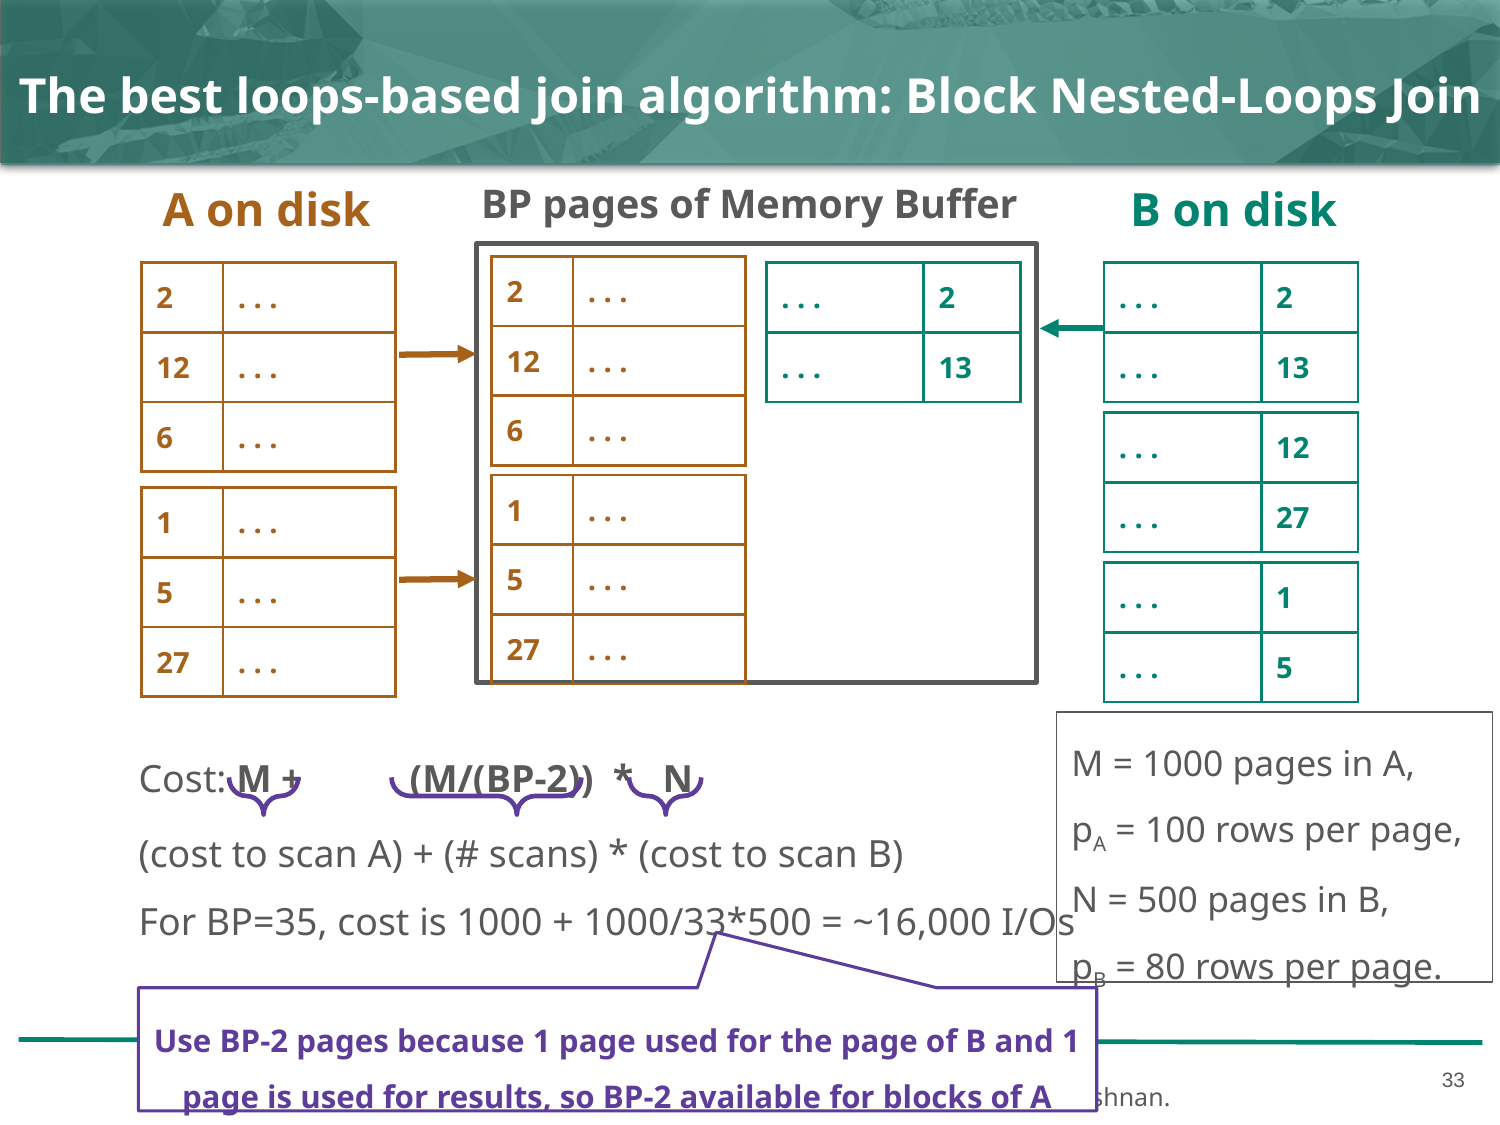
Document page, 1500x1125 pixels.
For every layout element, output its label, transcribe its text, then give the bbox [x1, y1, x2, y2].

table_cell 5 [493, 546, 572, 613]
table_cell . . . [574, 616, 744, 683]
table_cell 13 [1263, 334, 1357, 401]
table_cell 6 [143, 403, 222, 470]
text_box [476, 243, 1037, 683]
table_header . . . [1105, 264, 1260, 331]
table_header 12 [1263, 414, 1357, 481]
table_cell 5 [1263, 634, 1357, 701]
text_box [391, 777, 582, 815]
table_cell . . . [224, 403, 394, 470]
table_header 2 [1263, 264, 1357, 331]
table_cell 12 [493, 327, 572, 394]
table_header . . . [224, 489, 394, 556]
table_header . . . [1105, 564, 1260, 631]
table_cell . . . [1105, 634, 1260, 701]
table_cell 13 [925, 334, 1019, 401]
table_cell 27 [143, 628, 222, 695]
table_header 1 [143, 489, 222, 556]
list Cost: M + (M/(BP-2)) * N (cost to scan A) + (# scans) * (cost to scan B) For BP=35, cost is 1000 + 1000/33*500 = ~16,000 I/Os [123, 725, 1056, 954]
title The best loops-based join algorithm: Block Nested-Loops Join [1, 0, 1500, 163]
table_cell 5 [143, 559, 222, 626]
table_header . . . [574, 258, 744, 325]
text_box [628, 777, 702, 815]
table_cell . . . [574, 397, 744, 464]
slide_number ‹#› [1389, 1036, 1480, 1123]
table_cell . . . [224, 628, 394, 695]
table_cell . . . [1105, 484, 1260, 551]
table_header . . . [1105, 414, 1260, 481]
table_cell 12 [143, 334, 222, 401]
table_cell 27 [1263, 484, 1357, 551]
table_header 1 [493, 476, 572, 543]
table_header 1 [1263, 564, 1357, 631]
table_cell . . . [574, 327, 744, 394]
table_header . . . [574, 476, 744, 543]
table_cell 27 [493, 616, 572, 683]
table_cell 6 [493, 397, 572, 464]
table_cell . . . [768, 334, 922, 401]
text_box M = 1000 pages in A, pA = 100 rows per page, N = 500 pages in B, pB = 80 rows per page. [1056, 711, 1493, 983]
table_header . . . [224, 264, 394, 331]
table_header 2 [143, 264, 222, 331]
text_box A on disk [147, 173, 390, 260]
table_cell . . . [574, 546, 744, 613]
table_cell . . . [1105, 334, 1260, 401]
table_cell . . . [224, 559, 394, 626]
table_header 2 [493, 258, 572, 325]
text_box Use BP-2 pages because 1 page used for the page of B and 1 page is used for results, so BP-2 available for blocks of A [138, 932, 1097, 1111]
table_header . . . [768, 264, 922, 331]
table_header 2 [925, 264, 1019, 331]
table_cell . . . [224, 334, 394, 401]
text_box BP pages of Memory Buffer [466, 171, 1047, 259]
text_box B on disk [1110, 173, 1352, 260]
text_box [228, 777, 299, 815]
